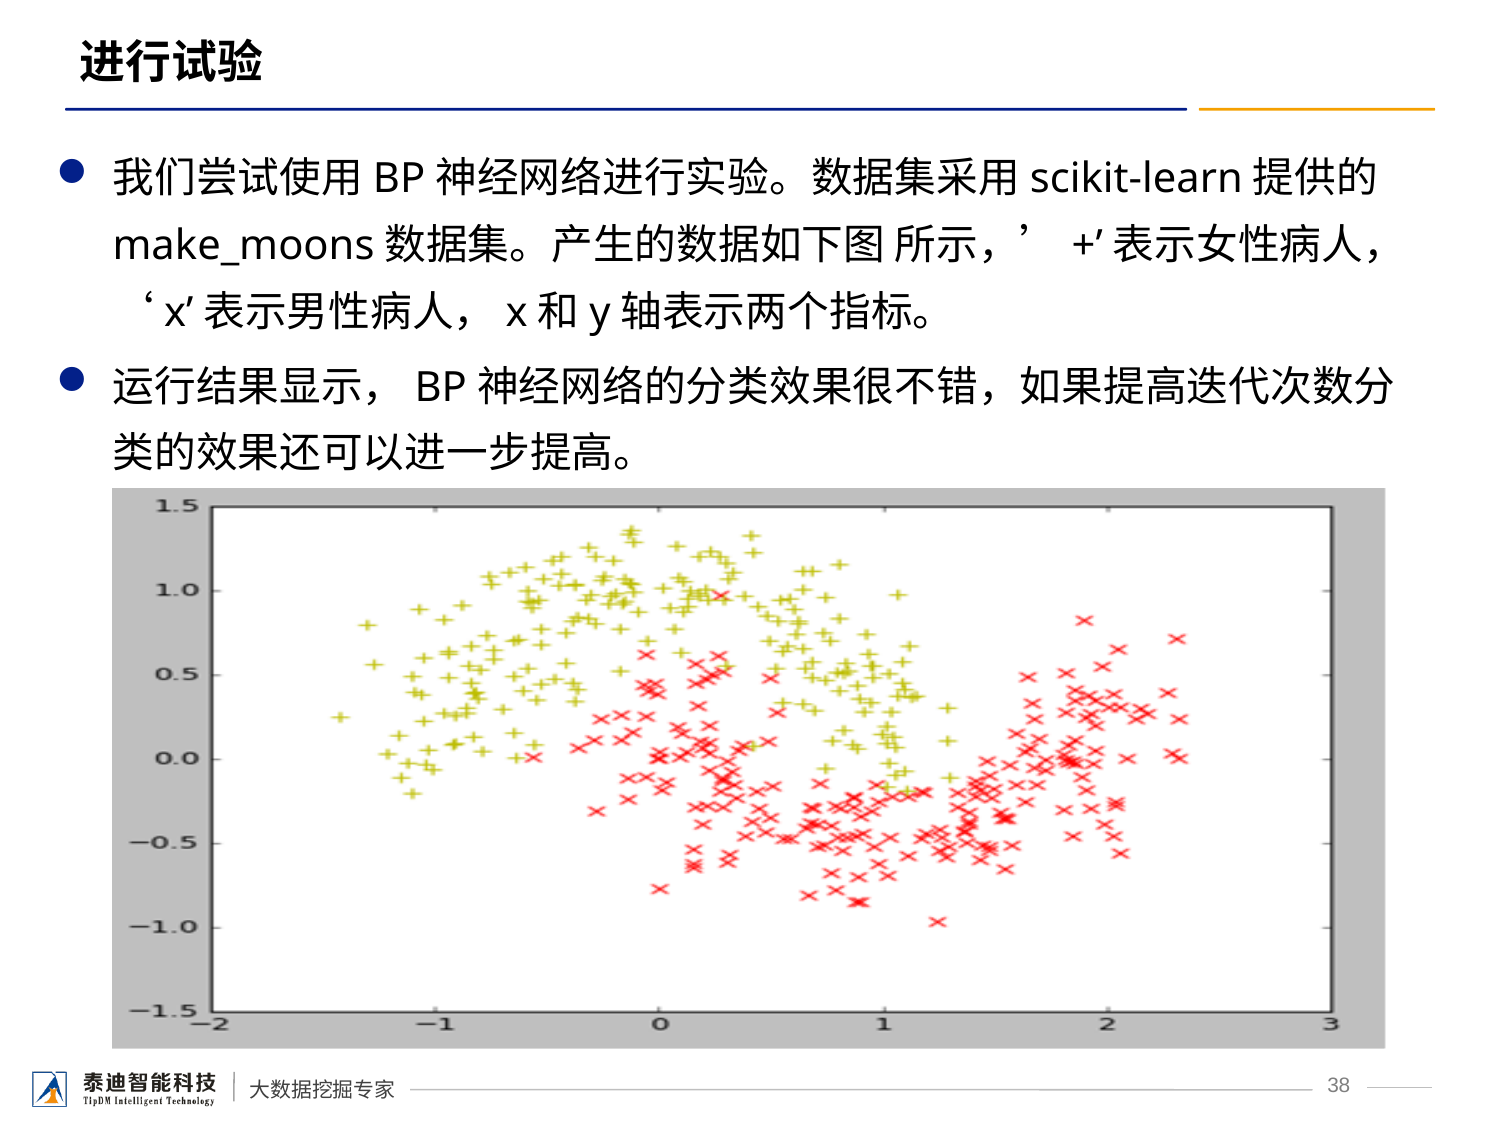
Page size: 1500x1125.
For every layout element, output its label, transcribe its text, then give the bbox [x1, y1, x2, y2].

title 进行试验 [64, 25, 1430, 97]
list 我们尝试使用BP神经网络进行实验。数据集采用scikit-learn提供的make_moons数据集。产生的数据如下图 所示，’+’表示女性病人，‘x’表示男性病人，x和y轴表示两个指标。 运行结果显示，BP神经网络的分类效果很不错，如果提高迭代次数分类的效果还可以进一步提高。 [41, 127, 1436, 551]
picture [29, 1062, 218, 1111]
picture [111, 488, 1389, 1050]
